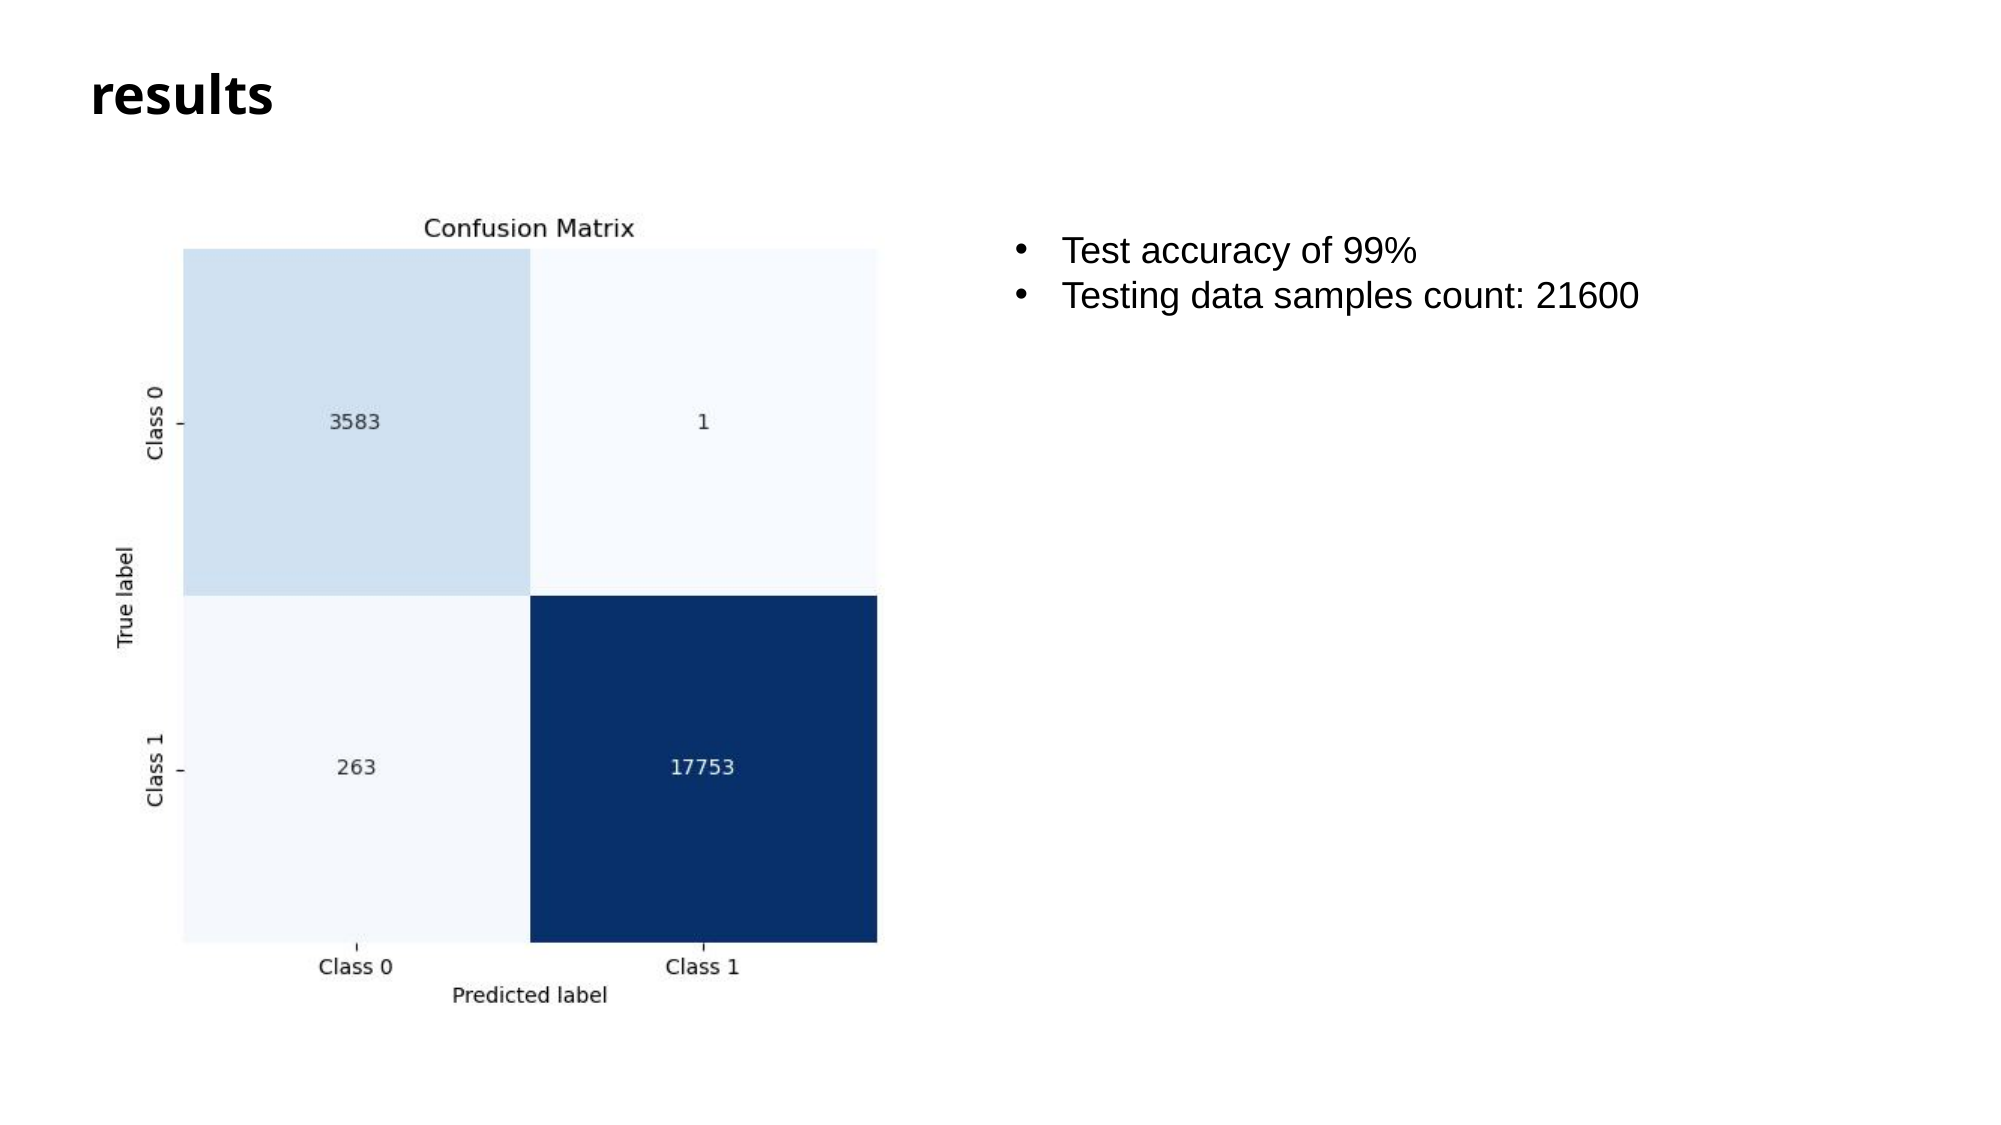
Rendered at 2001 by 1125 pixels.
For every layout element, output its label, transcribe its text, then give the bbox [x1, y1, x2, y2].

title results [75, 59, 1932, 200]
picture [68, 141, 969, 1042]
text_box Test accuracy of 99% Testing data samples count: 21600 [999, 218, 1932, 324]
